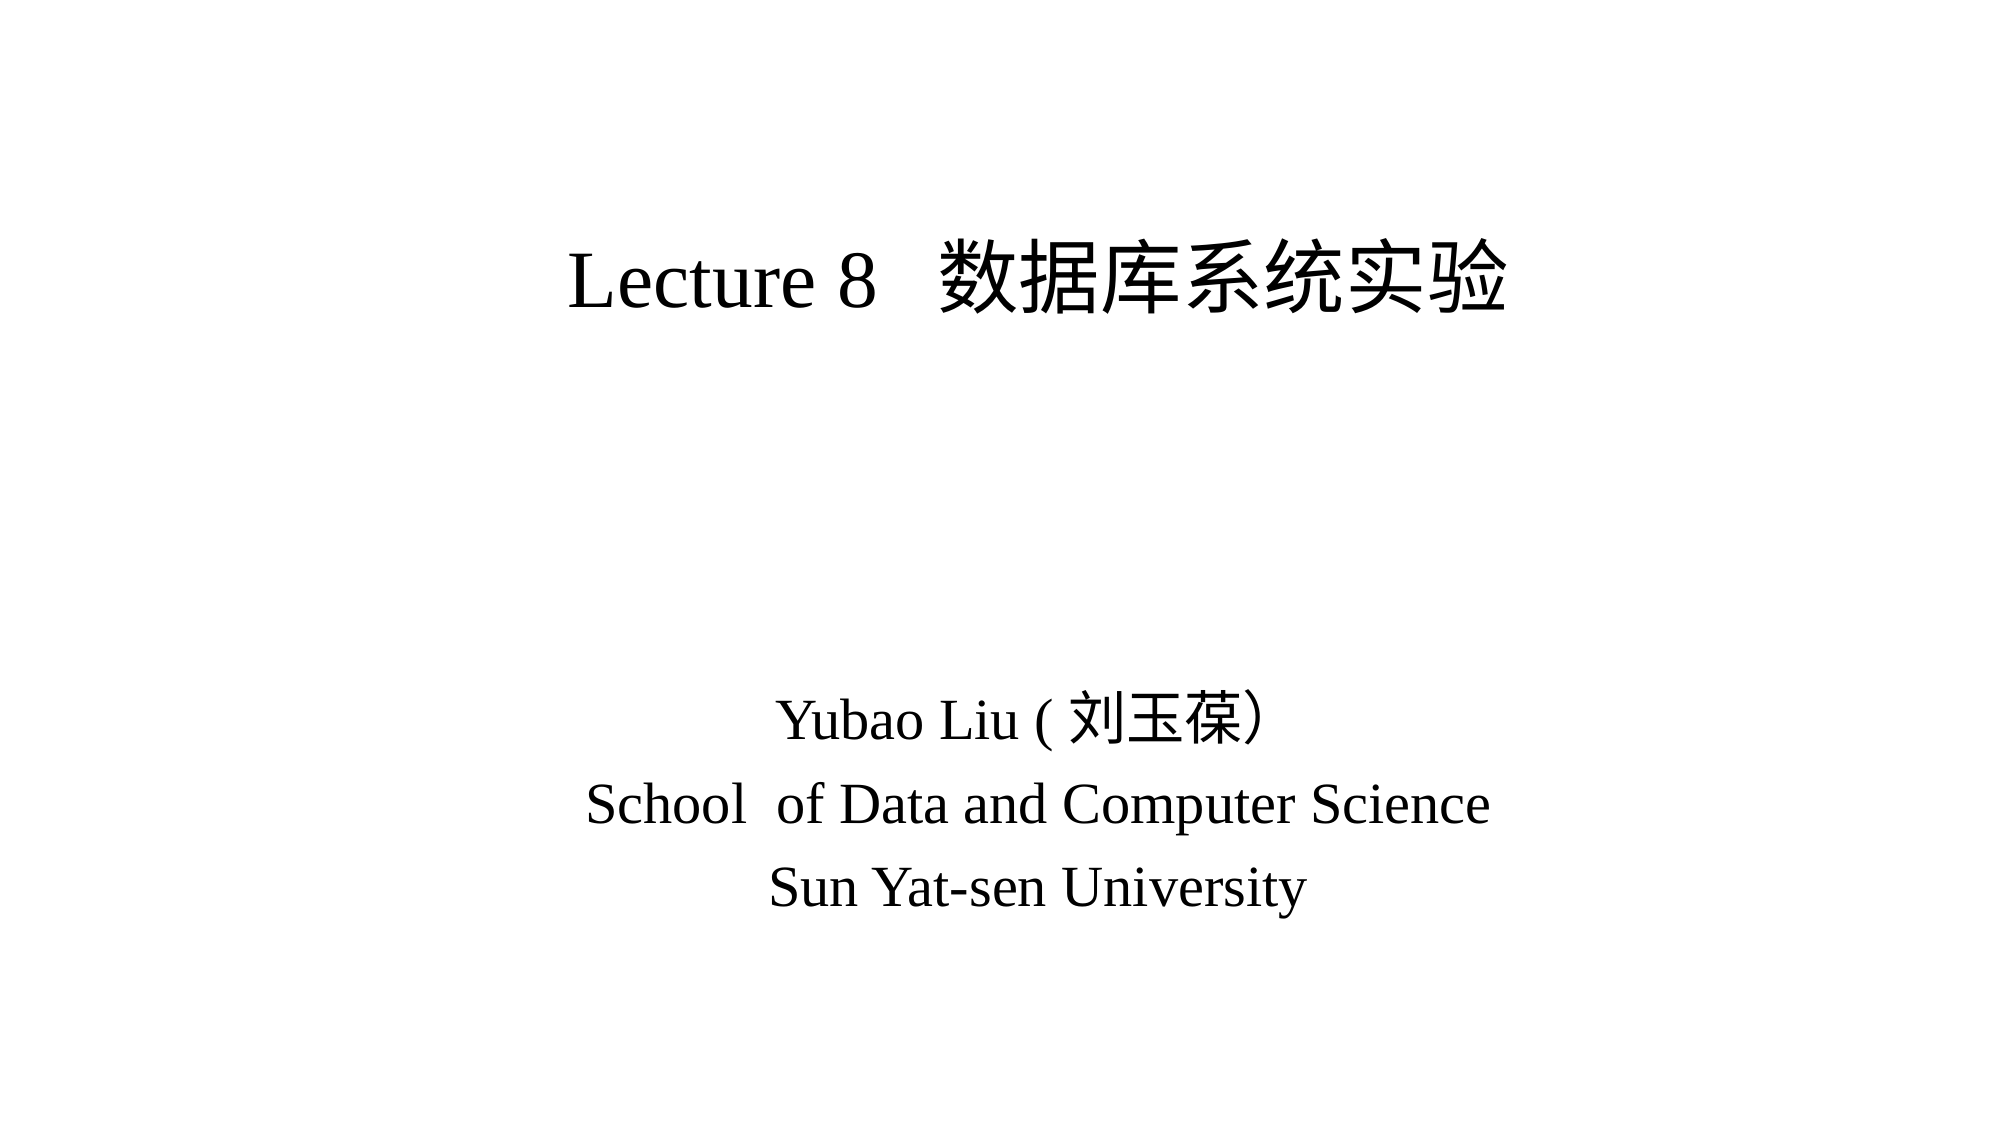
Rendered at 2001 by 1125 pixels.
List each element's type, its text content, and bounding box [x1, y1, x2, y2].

subtitle Yubao Liu (刘玉葆） School of Data and Computer Science Sun Yat-sen University [249, 590, 1827, 989]
title Lecture 8 数据库系统实验 [288, 168, 1789, 332]
